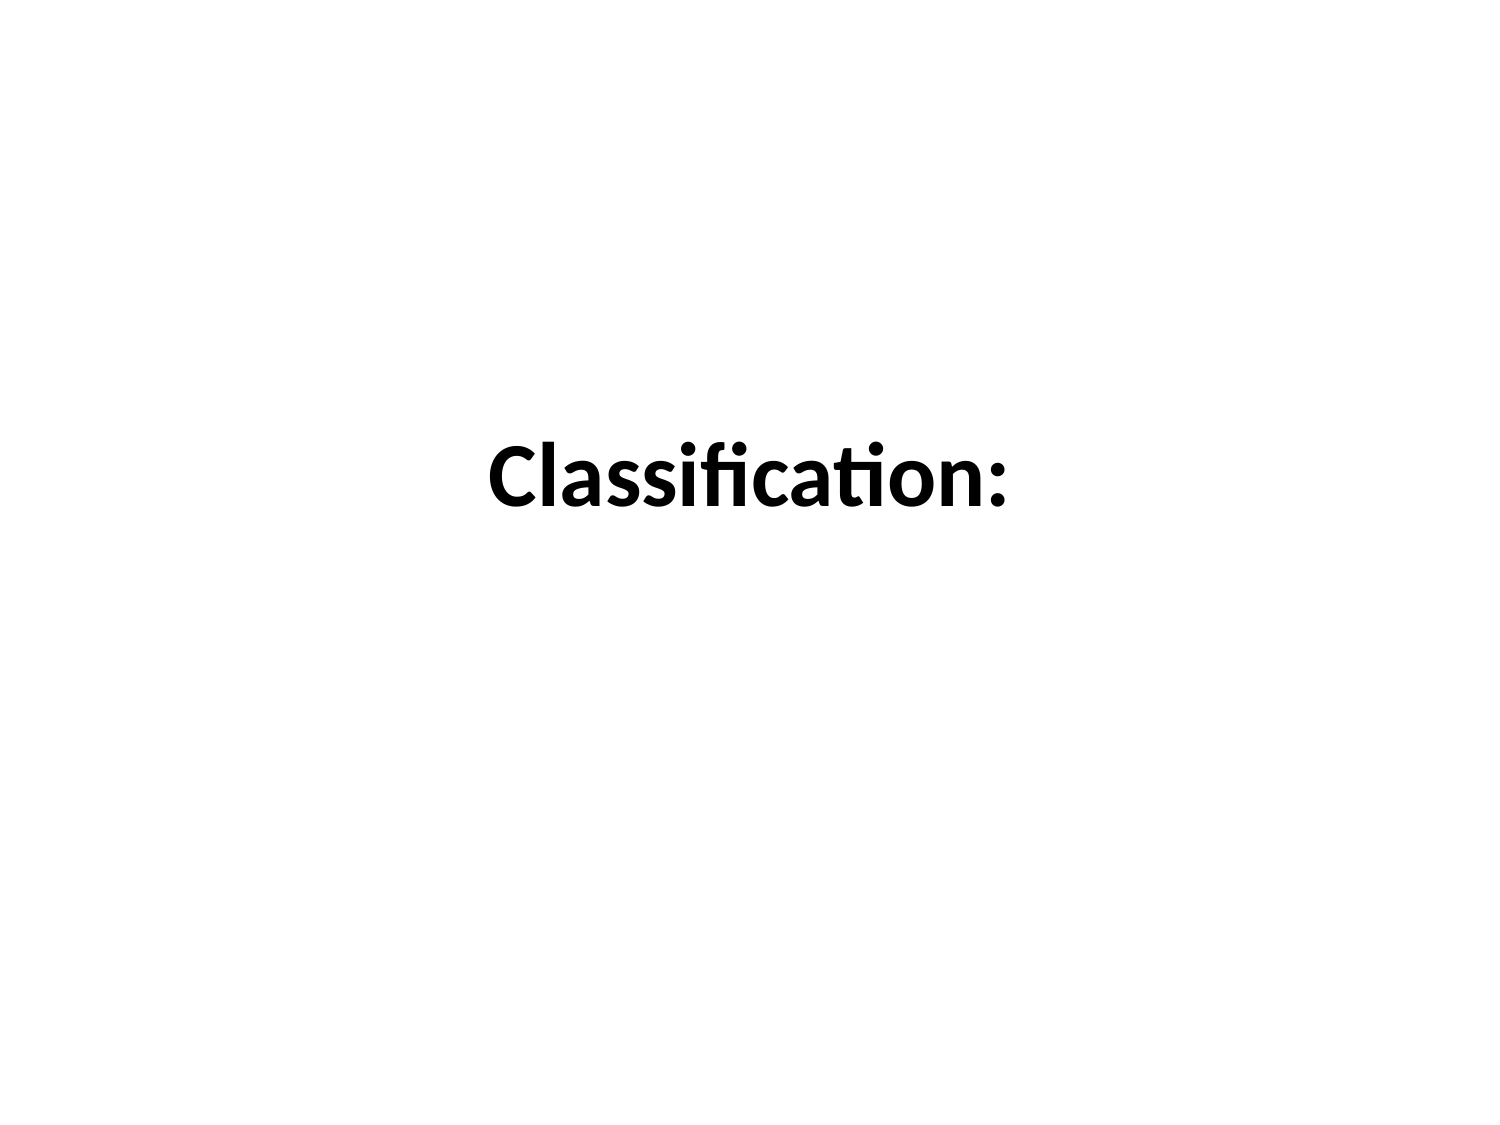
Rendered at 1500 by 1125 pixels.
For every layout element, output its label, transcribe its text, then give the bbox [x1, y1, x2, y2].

title Classification: [112, 349, 1388, 591]
